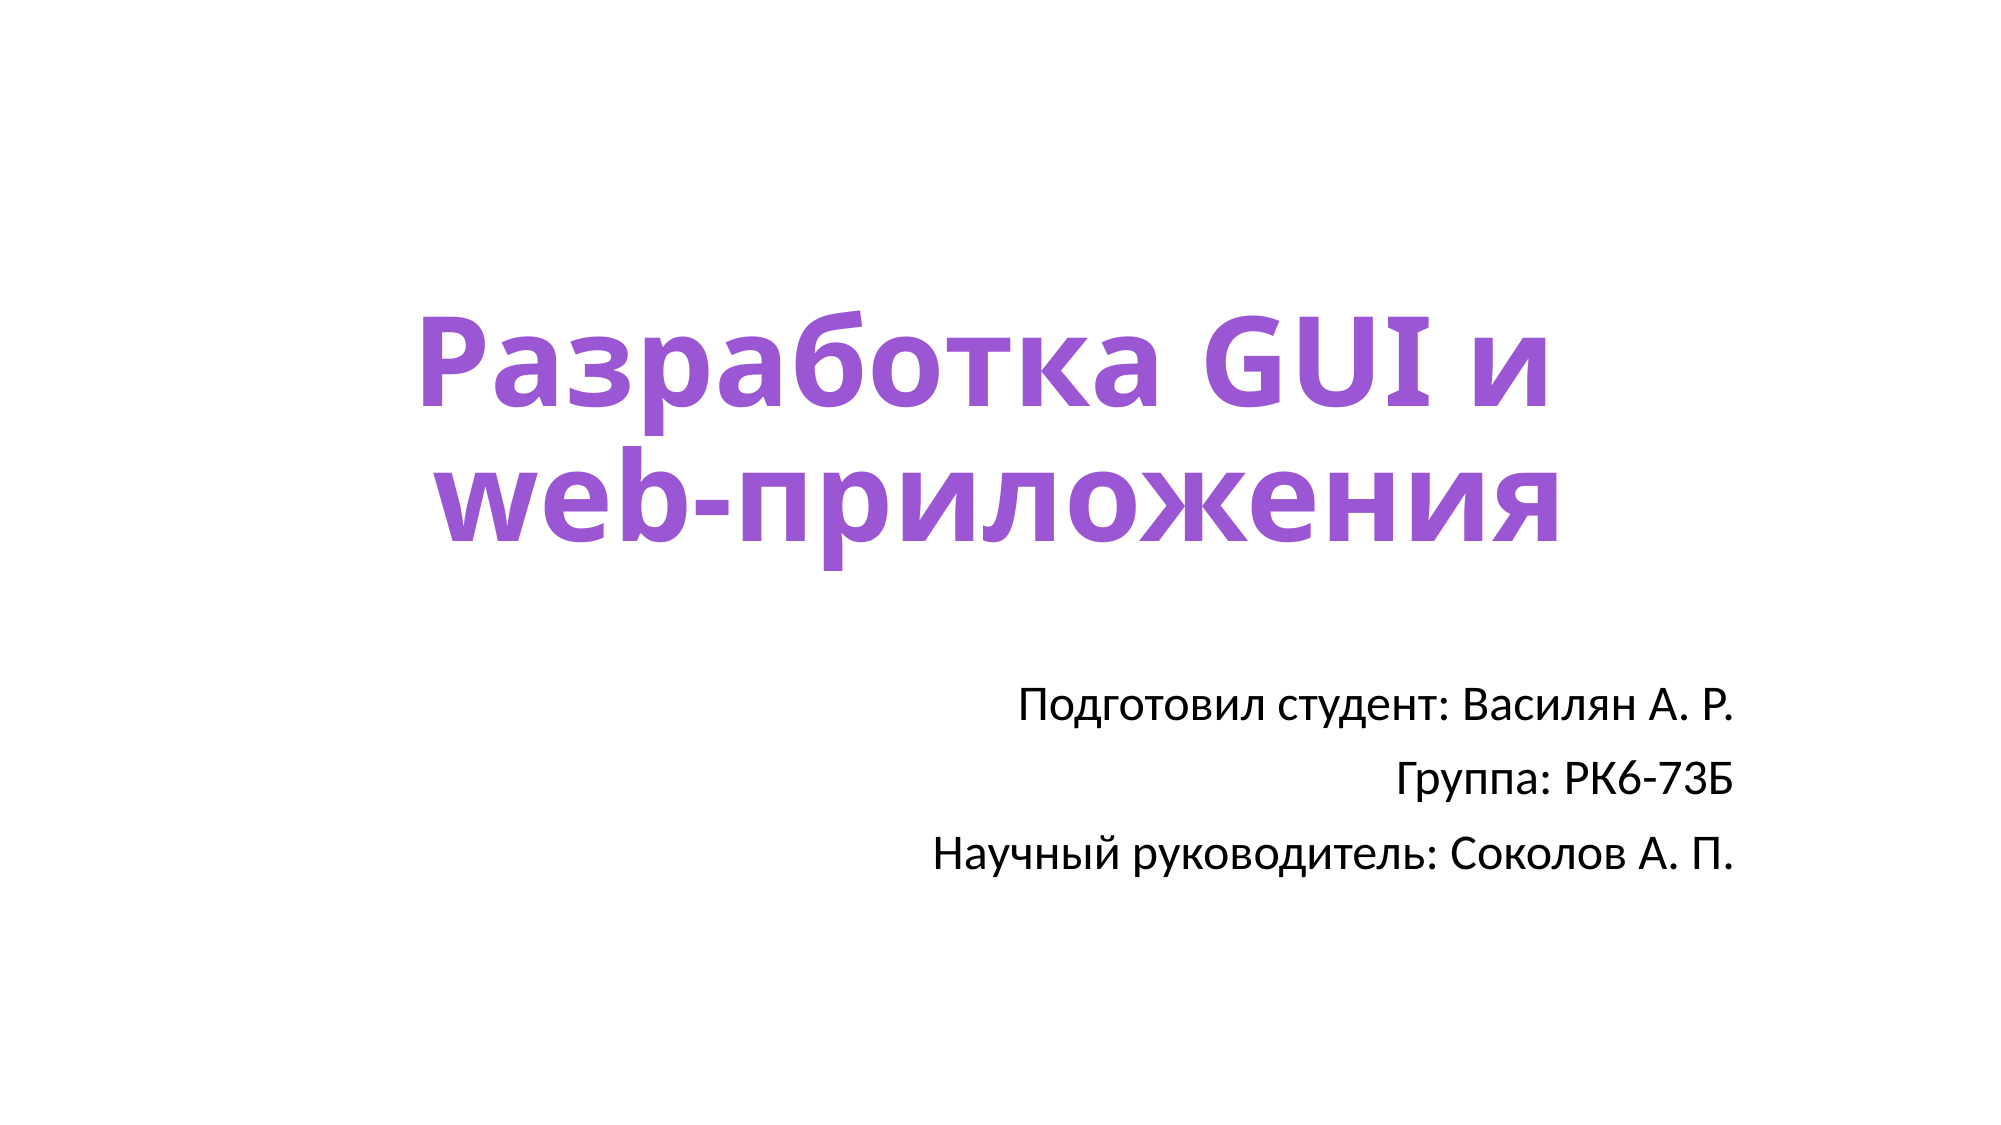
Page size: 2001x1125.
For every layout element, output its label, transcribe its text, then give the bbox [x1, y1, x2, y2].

title Разработка GUI и web-приложения [249, 184, 1750, 576]
subtitle Подготовил студент: Василян А. Р. Группа: РК6-73Б Научный руководитель: Соколов А. П. [249, 669, 1750, 1061]
